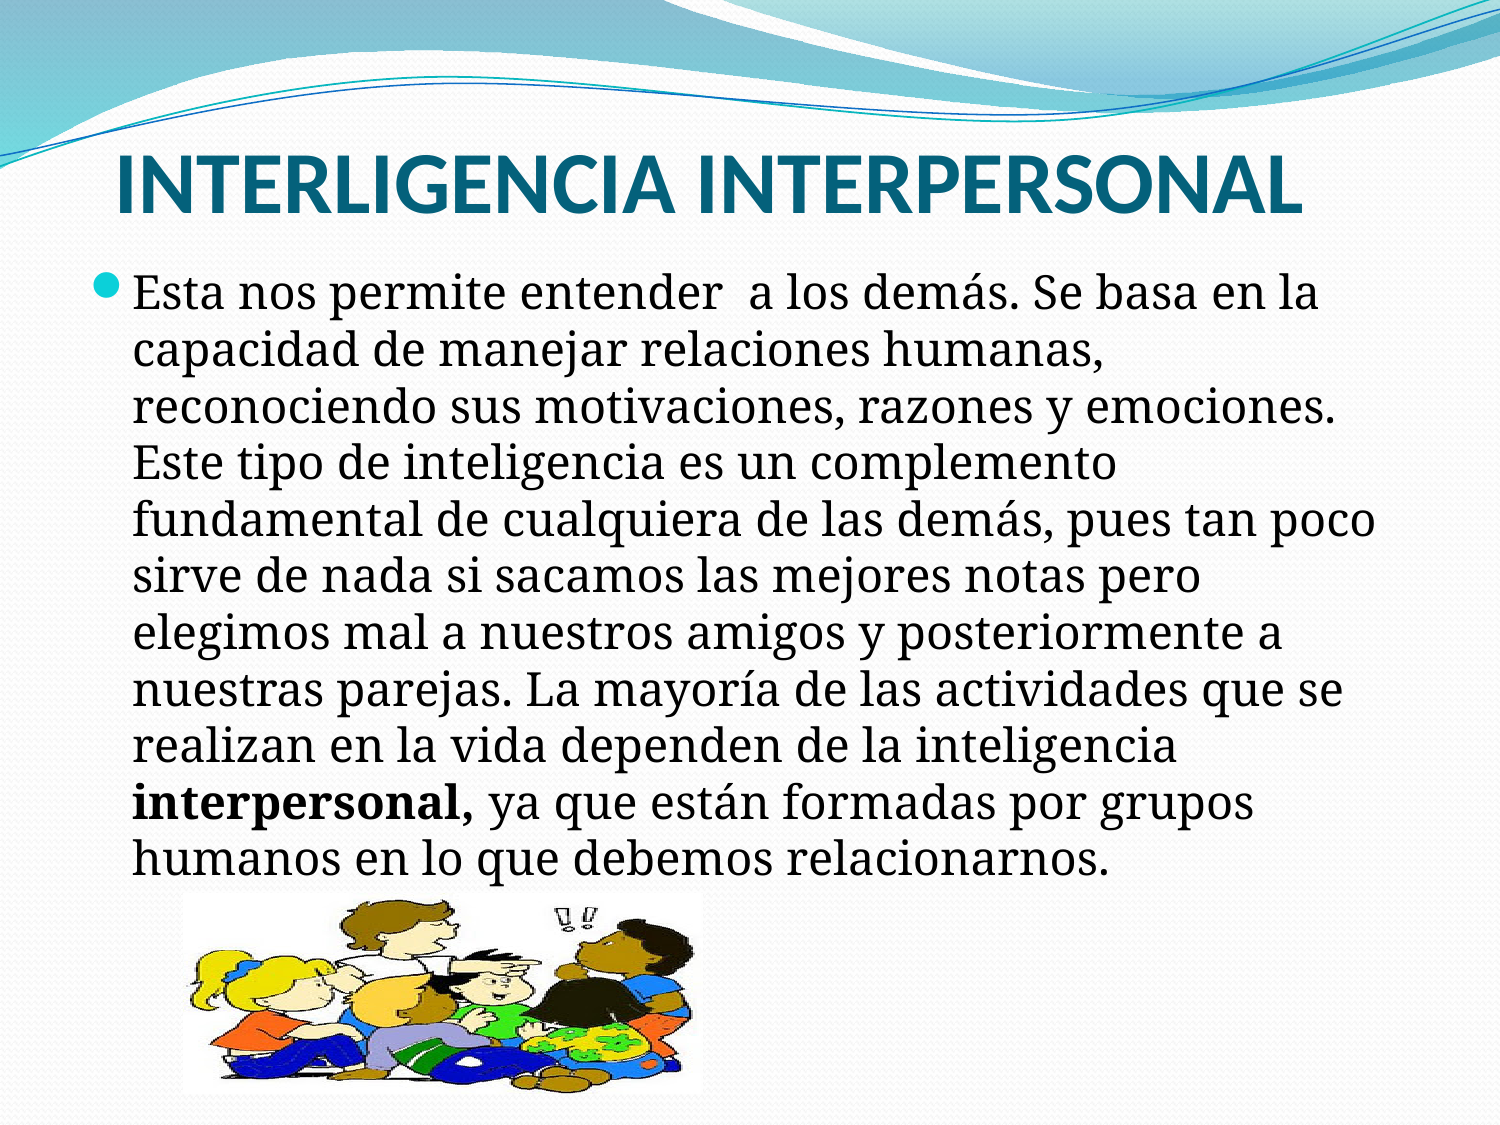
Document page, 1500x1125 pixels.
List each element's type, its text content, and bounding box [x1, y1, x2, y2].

title INTERLIGENCIA INTERPERSONAL [75, 115, 1425, 255]
list Esta nos permite entender a los demás. Se basa en la capacidad de manejar relaciones humanas, reconociendo sus motivaciones, razones y emociones. Este tipo de inteligencia es un complemento fundamental de cualquiera de las demás, pues tan poco sirve de nada si sacamos las mejores notas pero elegimos mal a nuestros amigos y posteriormente a nuestras parejas. La mayoría de las actividades que se realizan en la vida dependen de la inteligencia interpersonal, ya que están formadas por grupos humanos en lo que debemos relacionarnos. [75, 255, 1425, 894]
picture [182, 892, 703, 1095]
